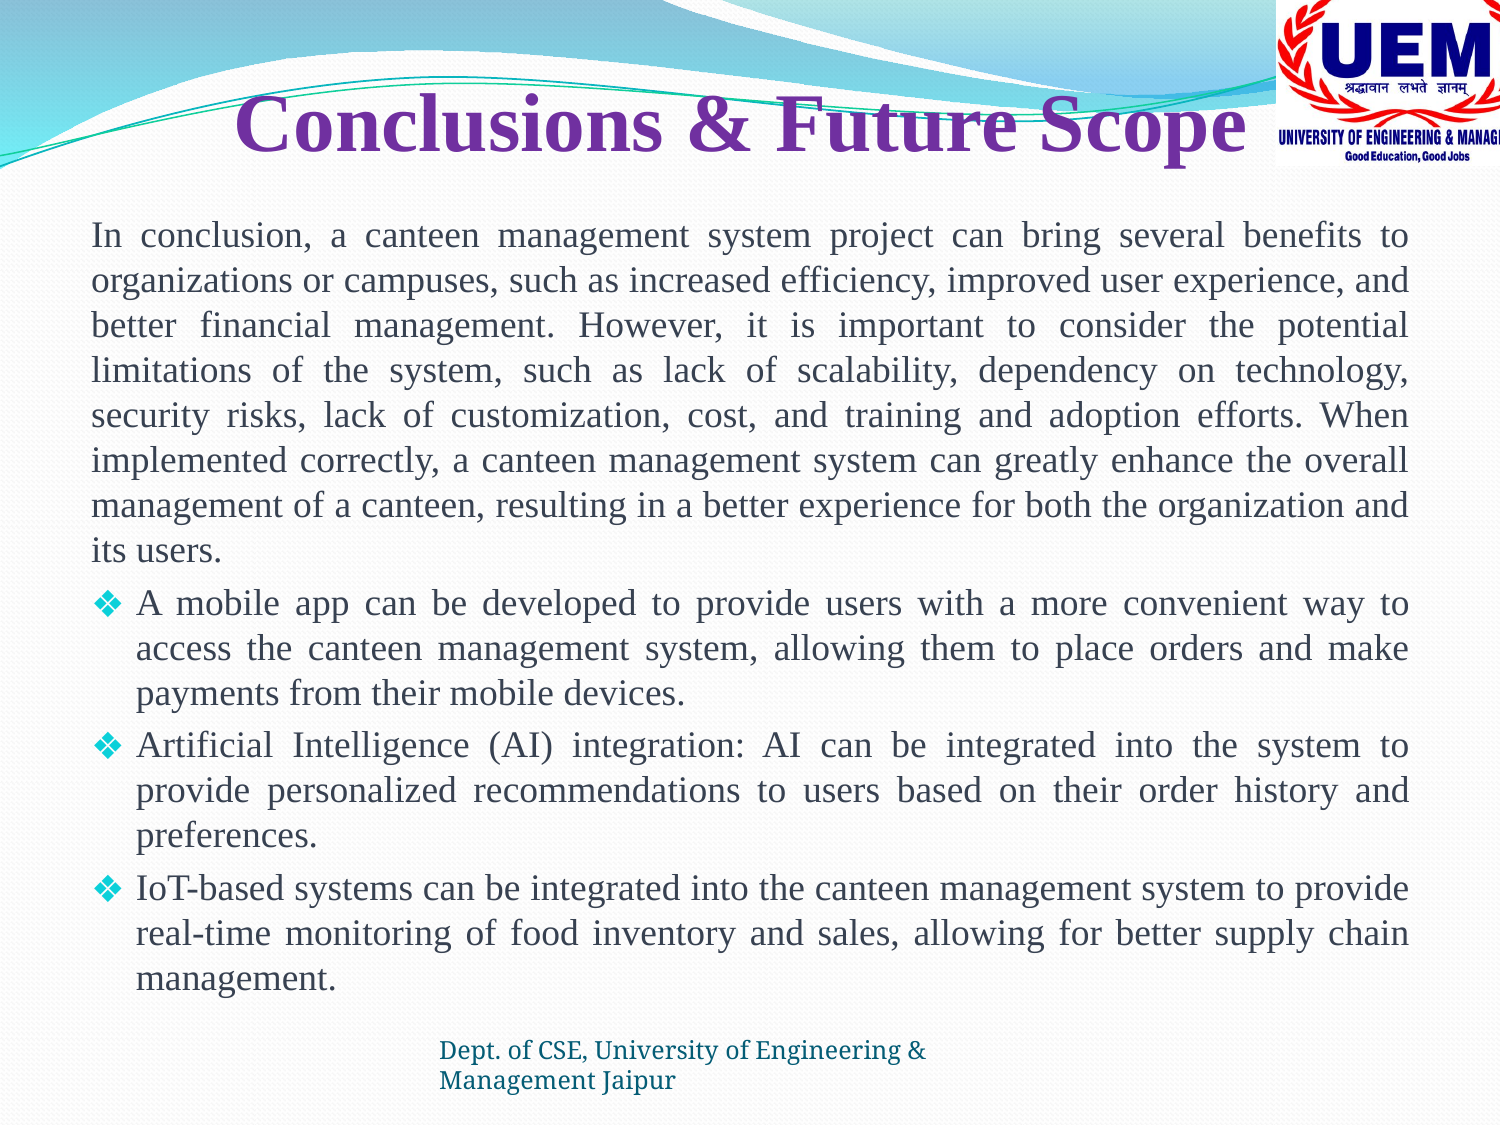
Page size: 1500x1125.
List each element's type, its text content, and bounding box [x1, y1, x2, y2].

picture [24, 146, 53, 156]
footer Dept. of CSE, University of Engineering & Management Jaipur [439, 1037, 989, 1125]
text_box Conclusions & Future Scope [76, 56, 1271, 169]
list In conclusion, a canteen management system project can bring several benefits to organizations or campuses, such as increased efficiency, improved user experience, and better financial management. However, it is important to consider the potential limitations of the system, such as lack of scalability, dependency on technology, security risks, lack of customization, cost, and training and adoption efforts. When implemented correctly, a canteen management system can greatly enhance the overall management of a canteen, resulting in a better experience for both the organization and its users. A mobile app can be developed to provide users with a more convenient way to access the canteen management system, allowing them to place orders and make payments from their mobile devices. Artificial Intelligence (AI) integration: AI can be integrated into the system to provide personalized recommendations to users based on their order history and preferences. IoT-based systems can be integrated into the canteen management system to provide real-time monitoring of food inventory and sales, allowing for better supply chain management. [76, 202, 1427, 923]
picture [0, 0, 1500, 1125]
